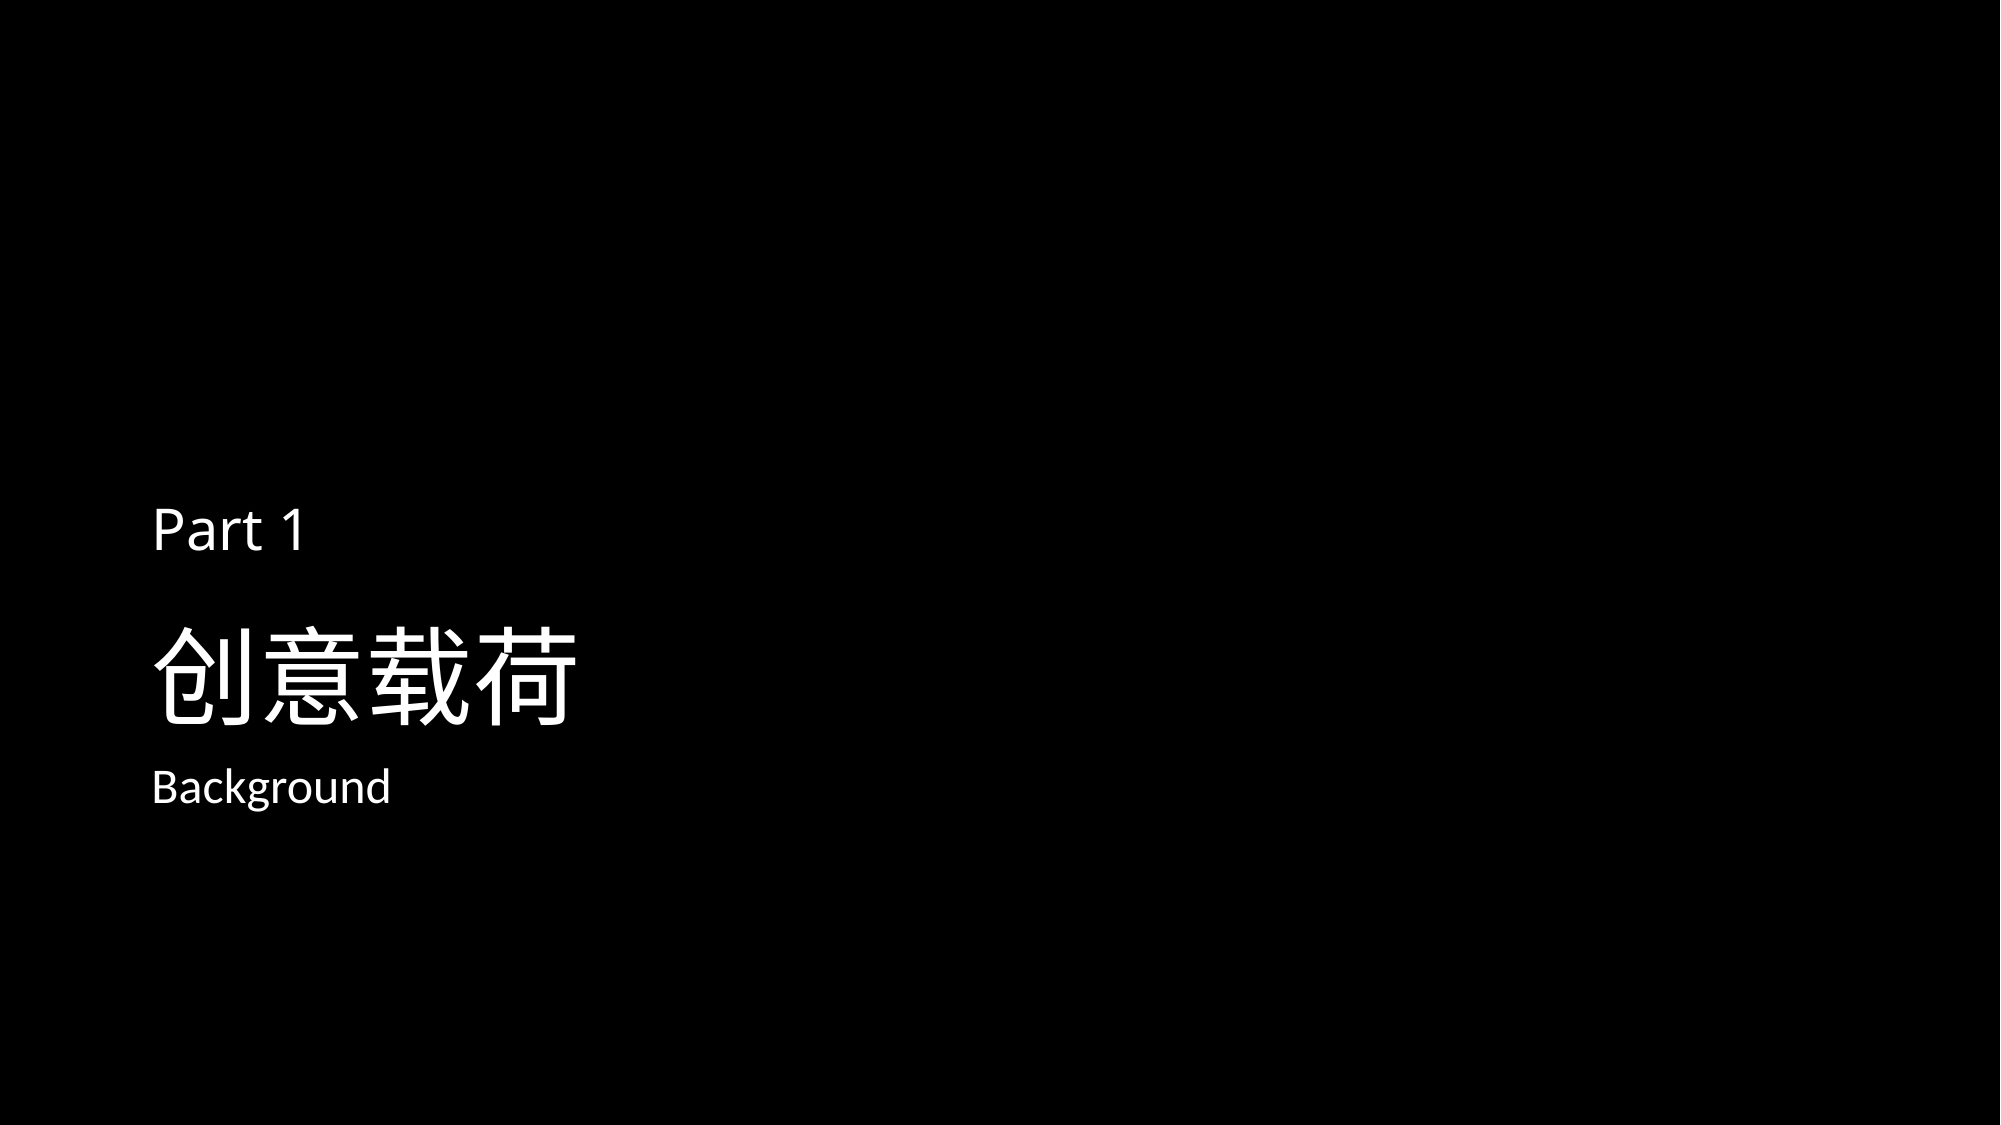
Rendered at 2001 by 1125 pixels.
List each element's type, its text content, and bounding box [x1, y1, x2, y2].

list Background [136, 752, 1862, 999]
title Part 1 创意载荷 [136, 280, 1862, 749]
